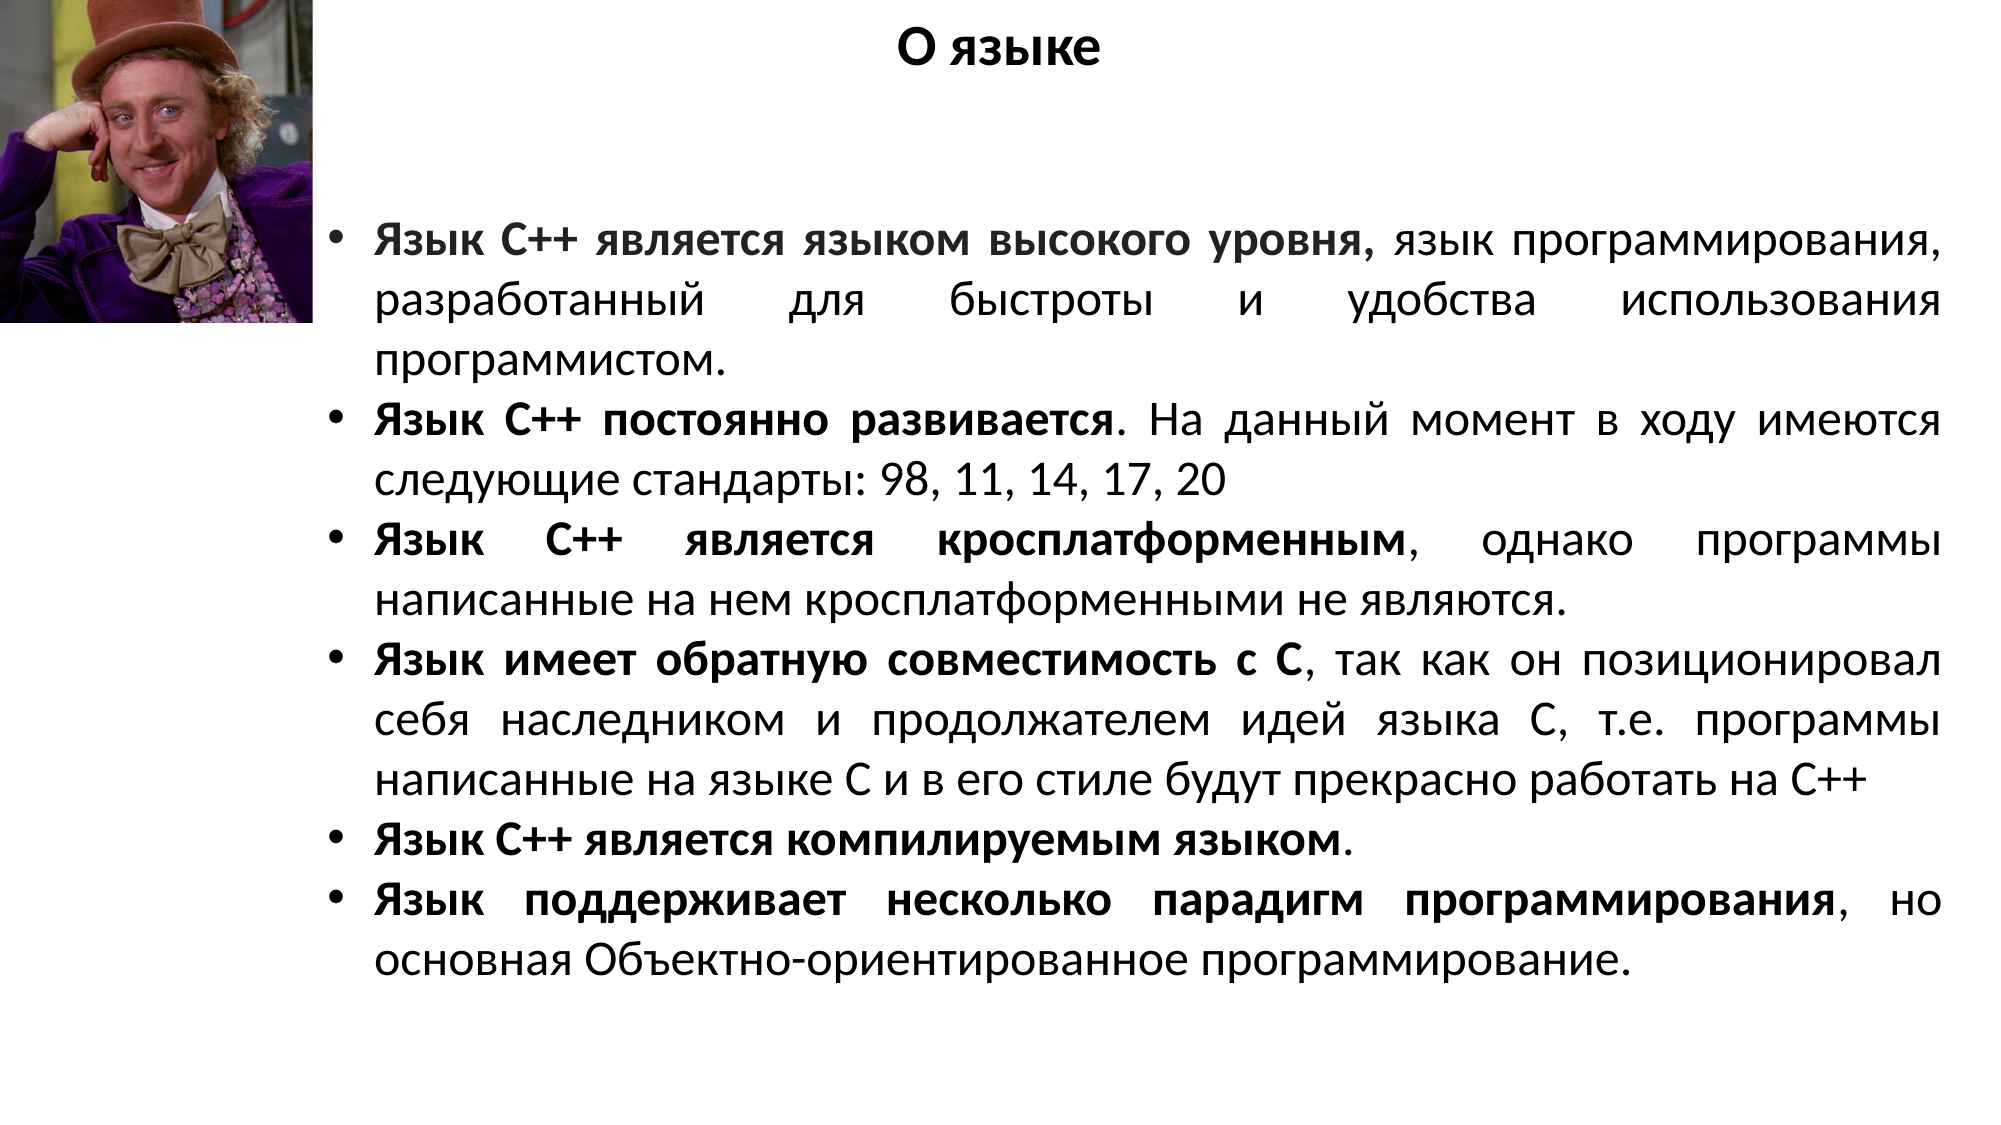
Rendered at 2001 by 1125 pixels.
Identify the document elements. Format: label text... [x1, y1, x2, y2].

picture [0, 0, 313, 323]
text_box Язык С++ является языком высокого уровня, язык программирования, разработанный для быстроты и удобства использования программистом. Язык С++ постоянно развивается. На данный момент в ходу имеются следующие стандарты: 98, 11, 14, 17, 20 Язык С++ является кросплатформенным, однако программы написанные на нем кросплатформенными не являются. Язык имеет обратную совместимость с С, так как он позиционировал себя наследником и продолжателем идей языка С, т.е. программы написанные на языке С и в его стиле будут прекрасно работать на С++ Язык С++ является компилируемым языком. Язык поддерживает несколько парадигм программирования, но основная Объектно-ориентированное программирование. [312, 198, 1958, 994]
text_box О языке [882, 0, 1118, 85]
